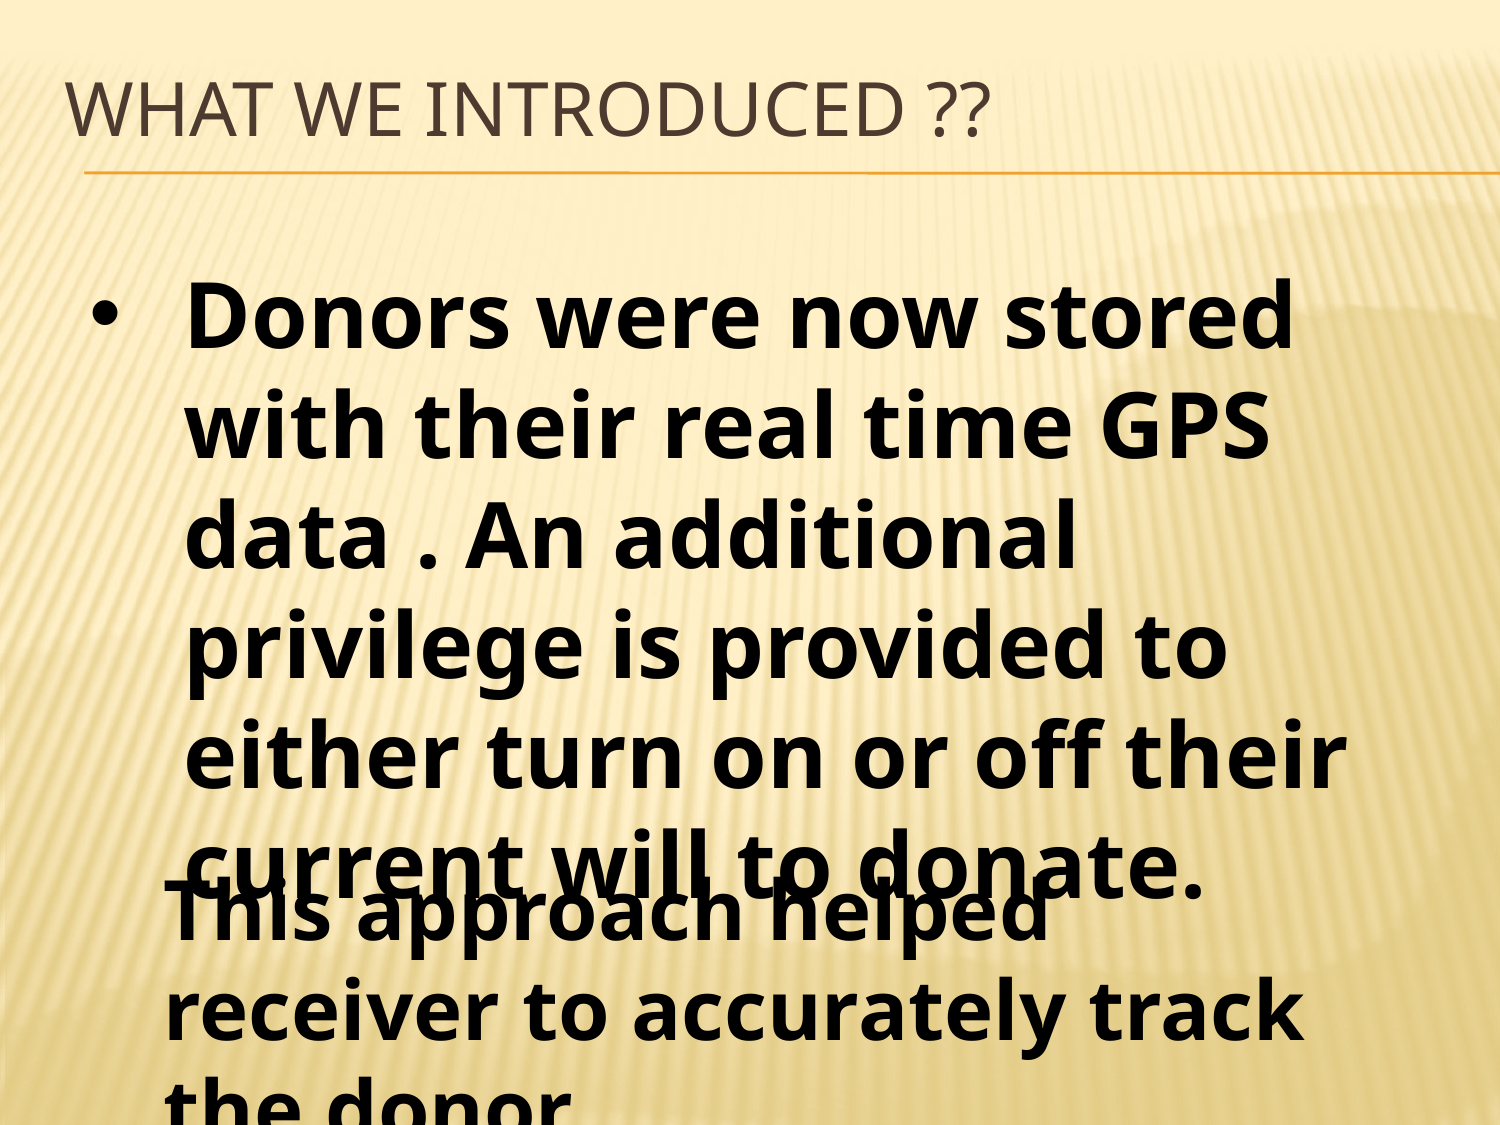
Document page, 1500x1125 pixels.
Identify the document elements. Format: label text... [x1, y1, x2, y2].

text_box Donors were now stored with their real time GPS data . An additional privilege is provided to either turn on or off their current will to donate. [75, 249, 1400, 925]
text_box This approach helped receiver to accurately track the donor. [148, 849, 1399, 1125]
title What WE INTRODUCED ?? [50, 37, 1475, 175]
